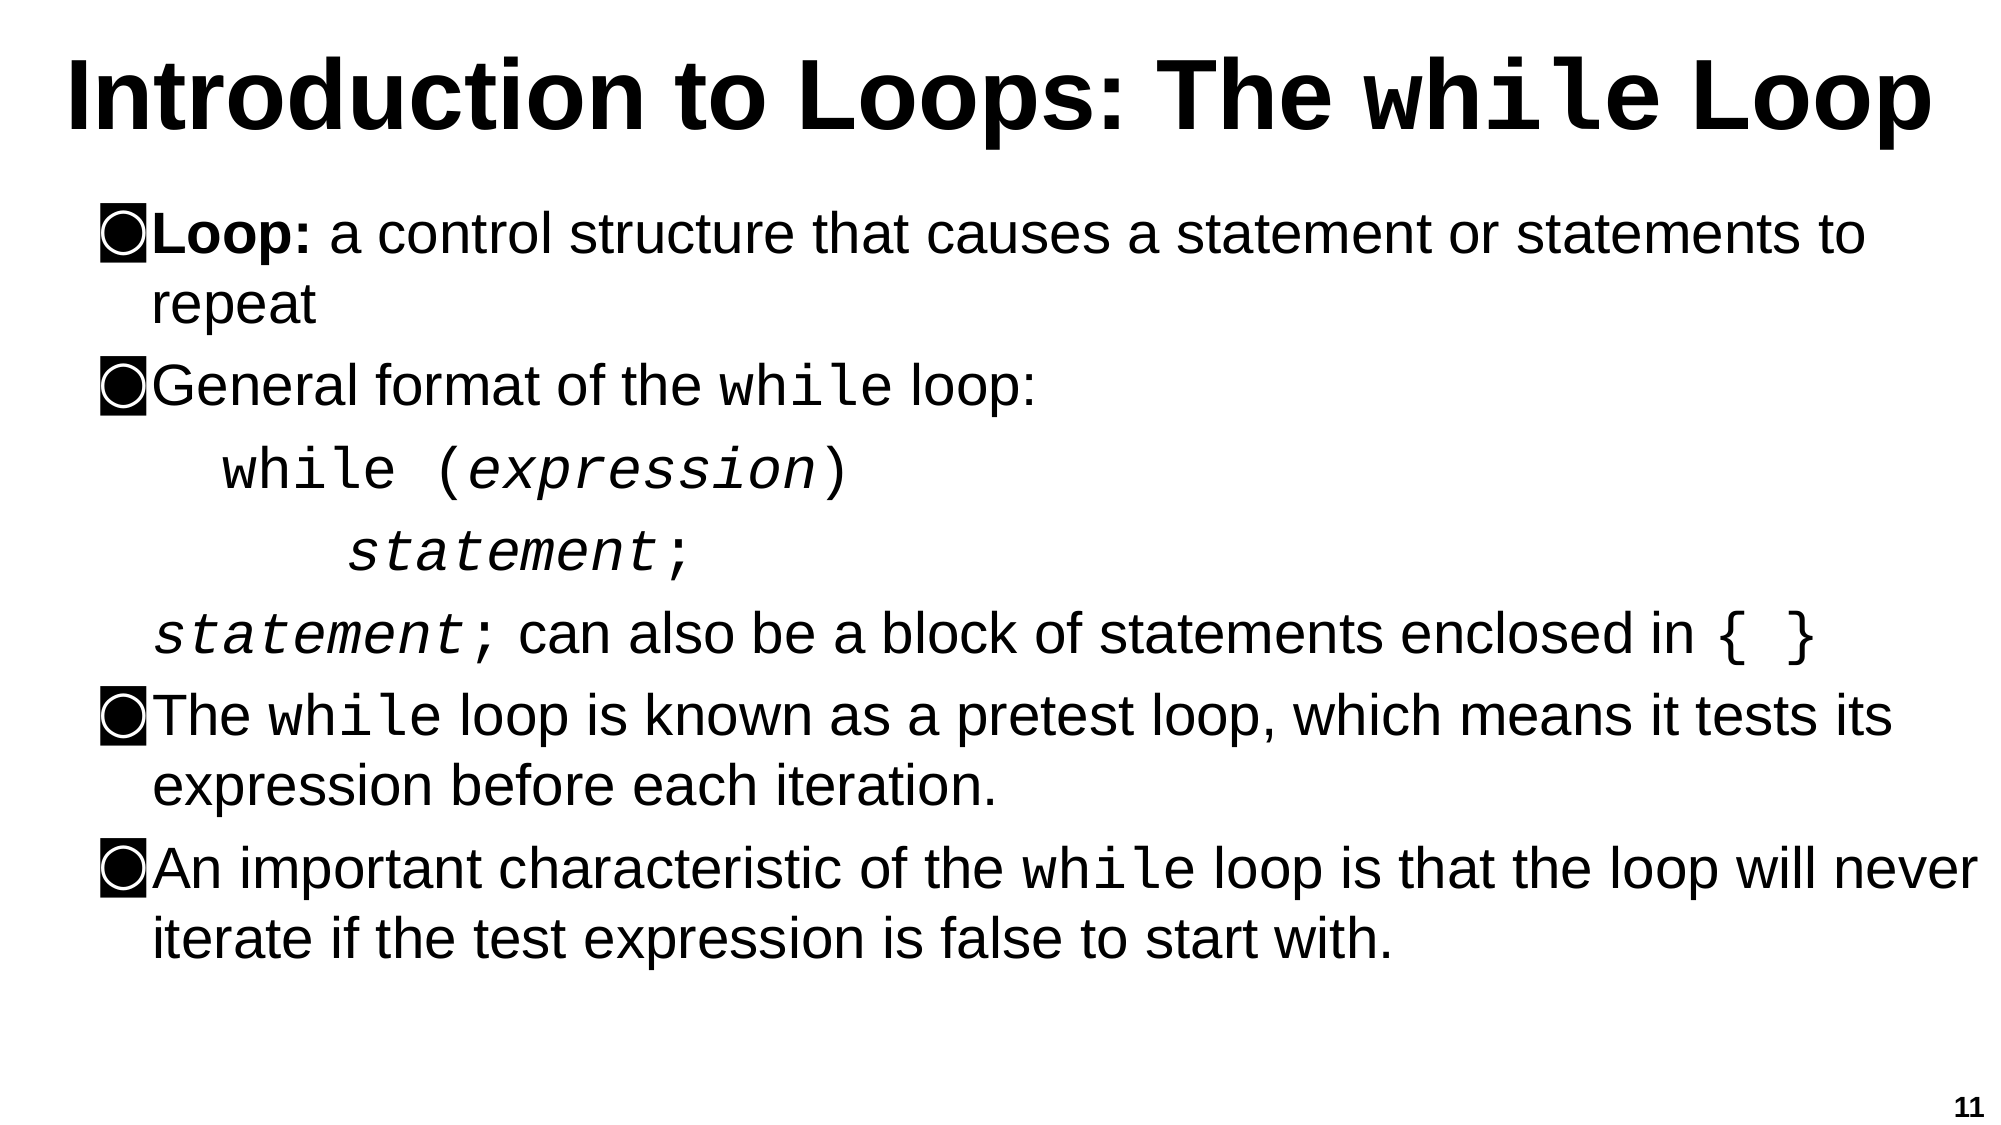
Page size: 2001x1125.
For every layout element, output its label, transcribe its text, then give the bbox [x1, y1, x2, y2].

slide_number 11 [1909, 1087, 2000, 1125]
list Loop: a control structure that causes a statement or statements to repeat General format of the while loop: while (expression) statement; statement; can also be a block of statements enclosed in { } The while loop is known as a pretest loop, which means it tests its expression before each iteration. An important characteristic of the while loop is that the loop will never iterate if the test expression is false to start with. [80, 187, 2000, 1088]
title Introduction to Loops: The while Loop [0, 0, 2000, 180]
